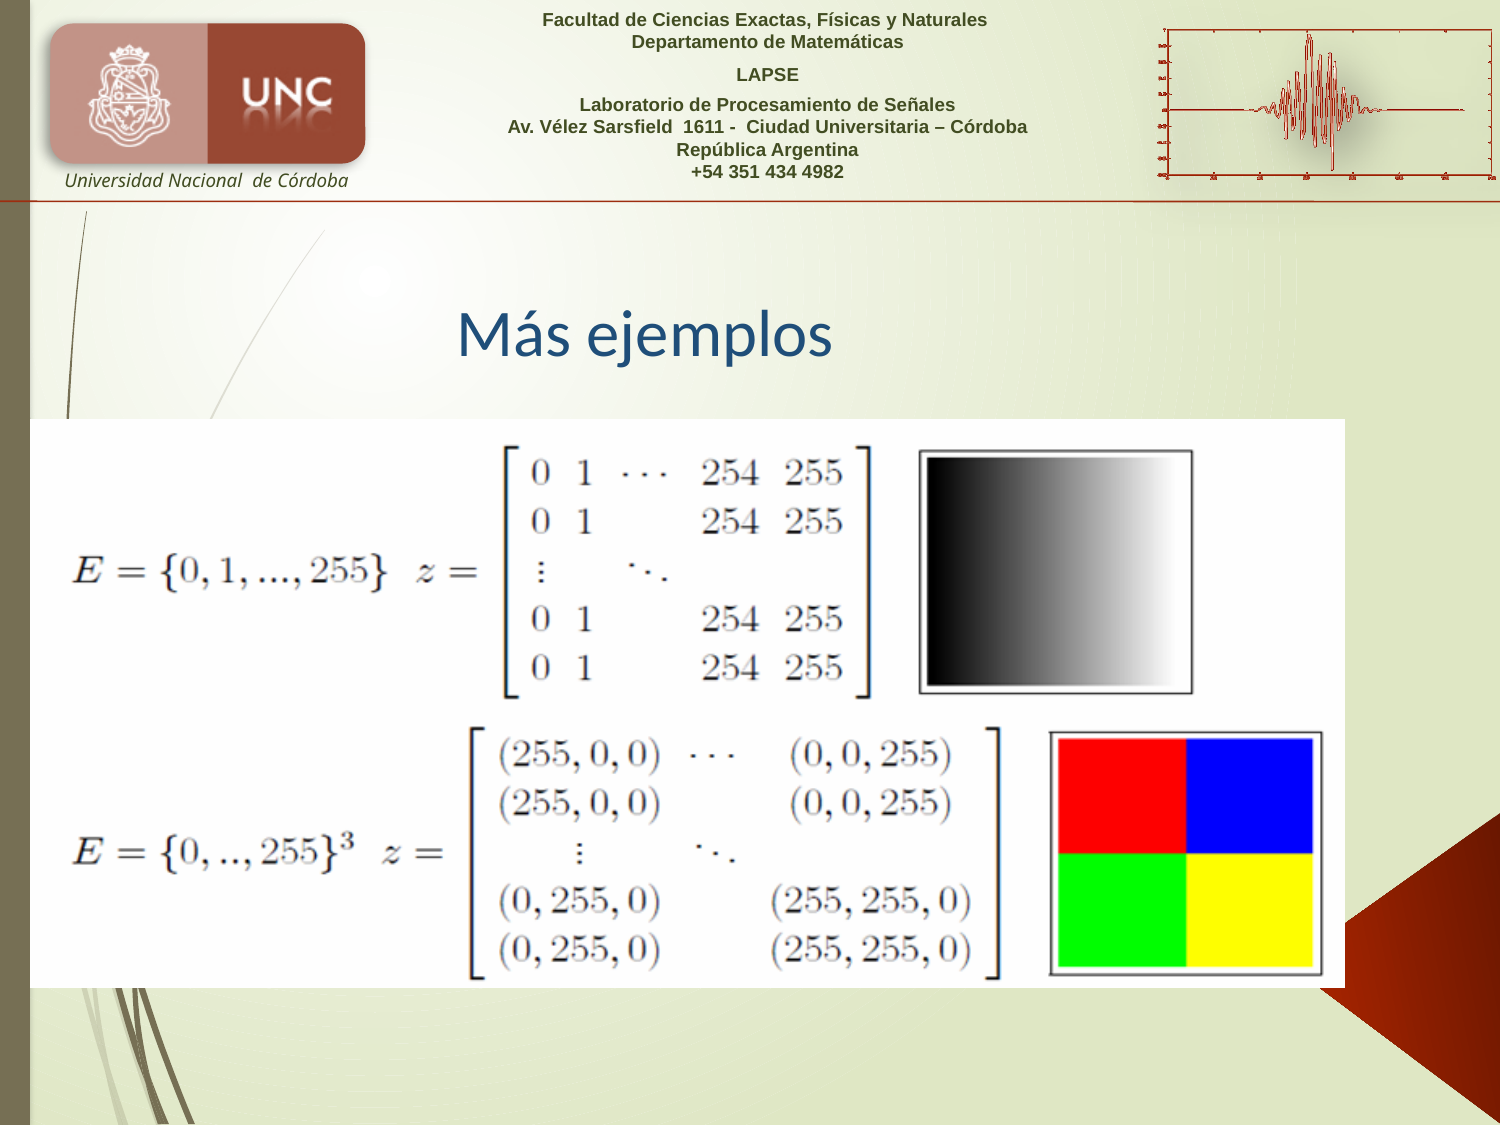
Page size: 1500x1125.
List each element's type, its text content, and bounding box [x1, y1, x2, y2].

text_box Más ejemplos [441, 291, 1265, 378]
picture [30, 419, 1345, 989]
